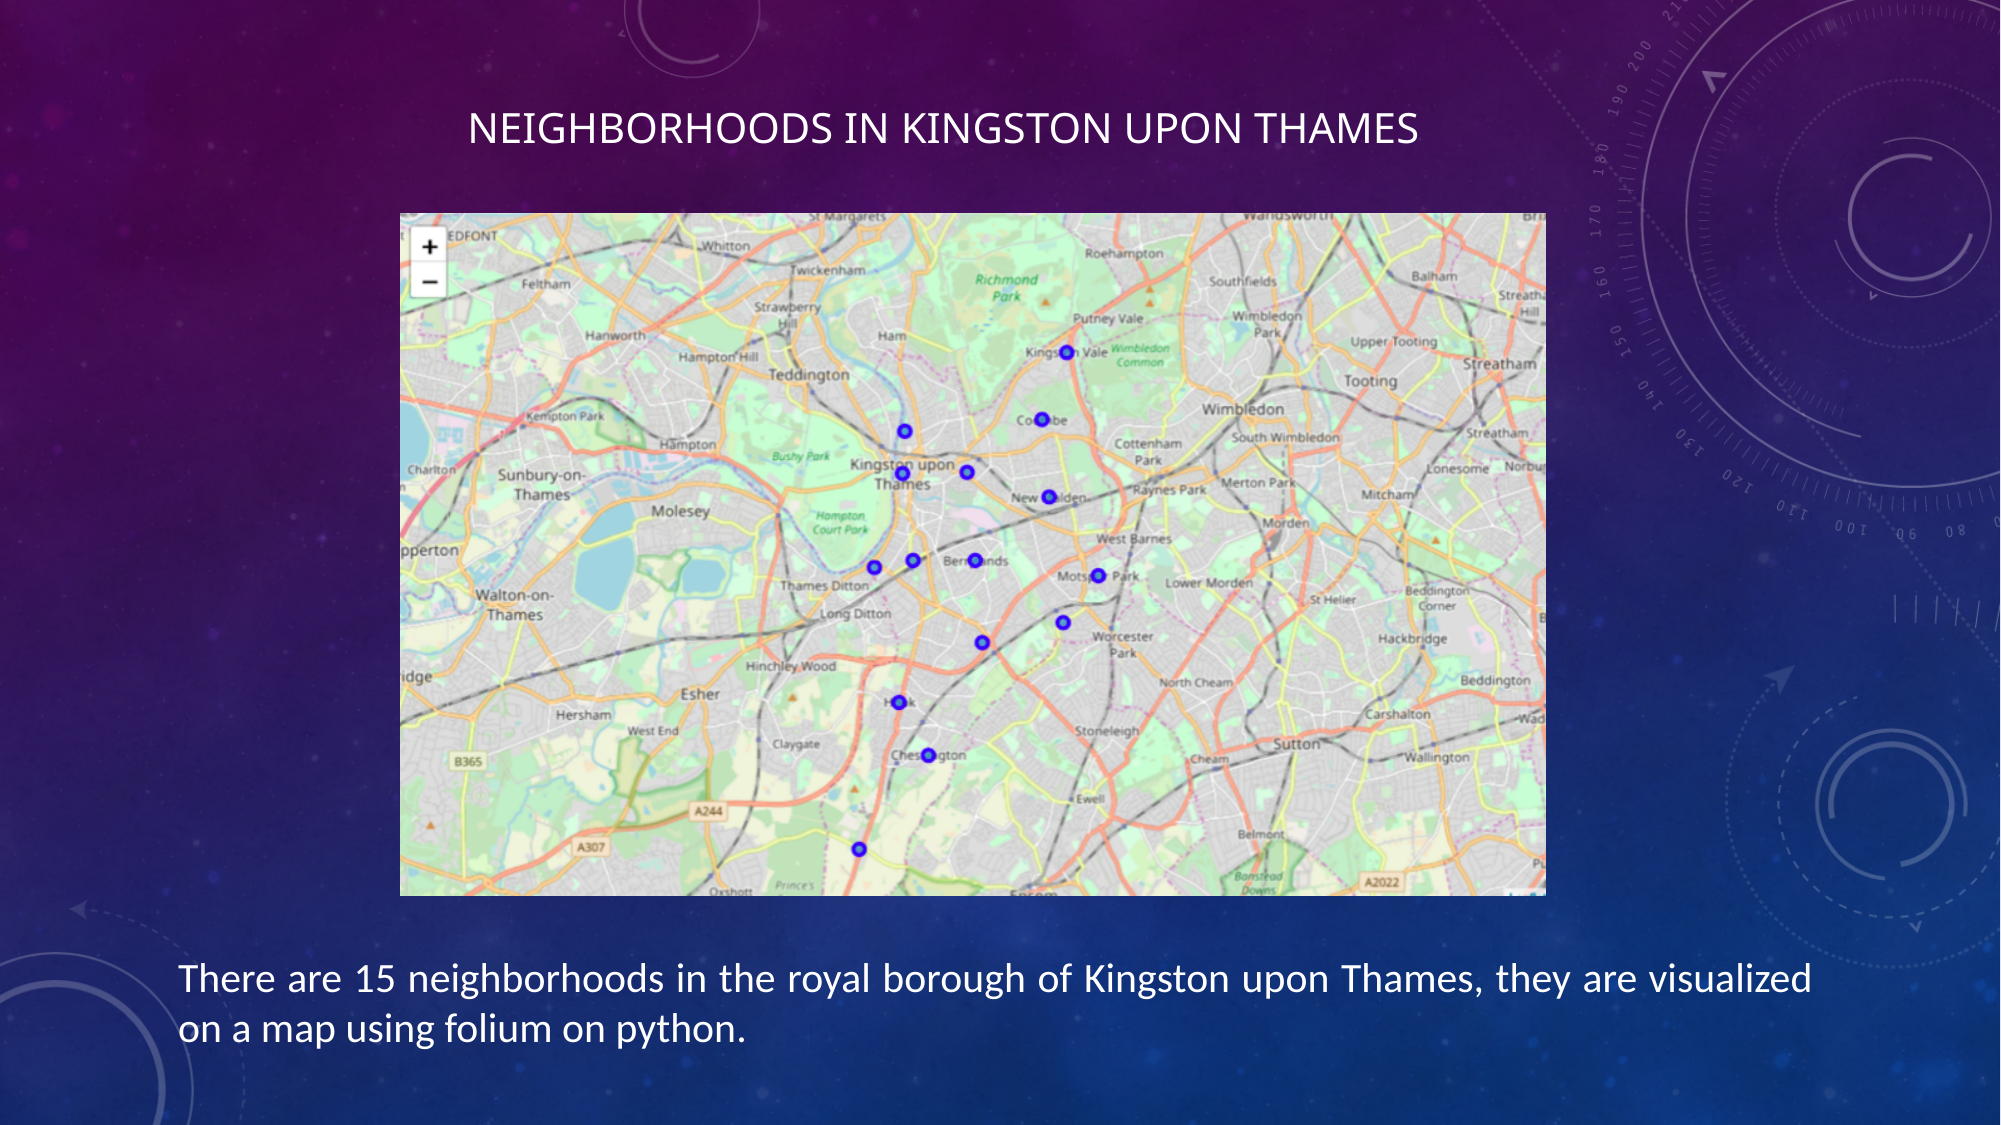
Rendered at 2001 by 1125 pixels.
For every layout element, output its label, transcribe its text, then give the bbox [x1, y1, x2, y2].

title Neighborhoods in Kingston upon Thames [112, 6, 1775, 246]
text_box There are 15 neighborhoods in the royal borough of Kingston upon Thames, they are visualized on a map using folium on python. [163, 943, 1829, 1059]
picture [0, 0, 2001, 1125]
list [400, 213, 1546, 896]
